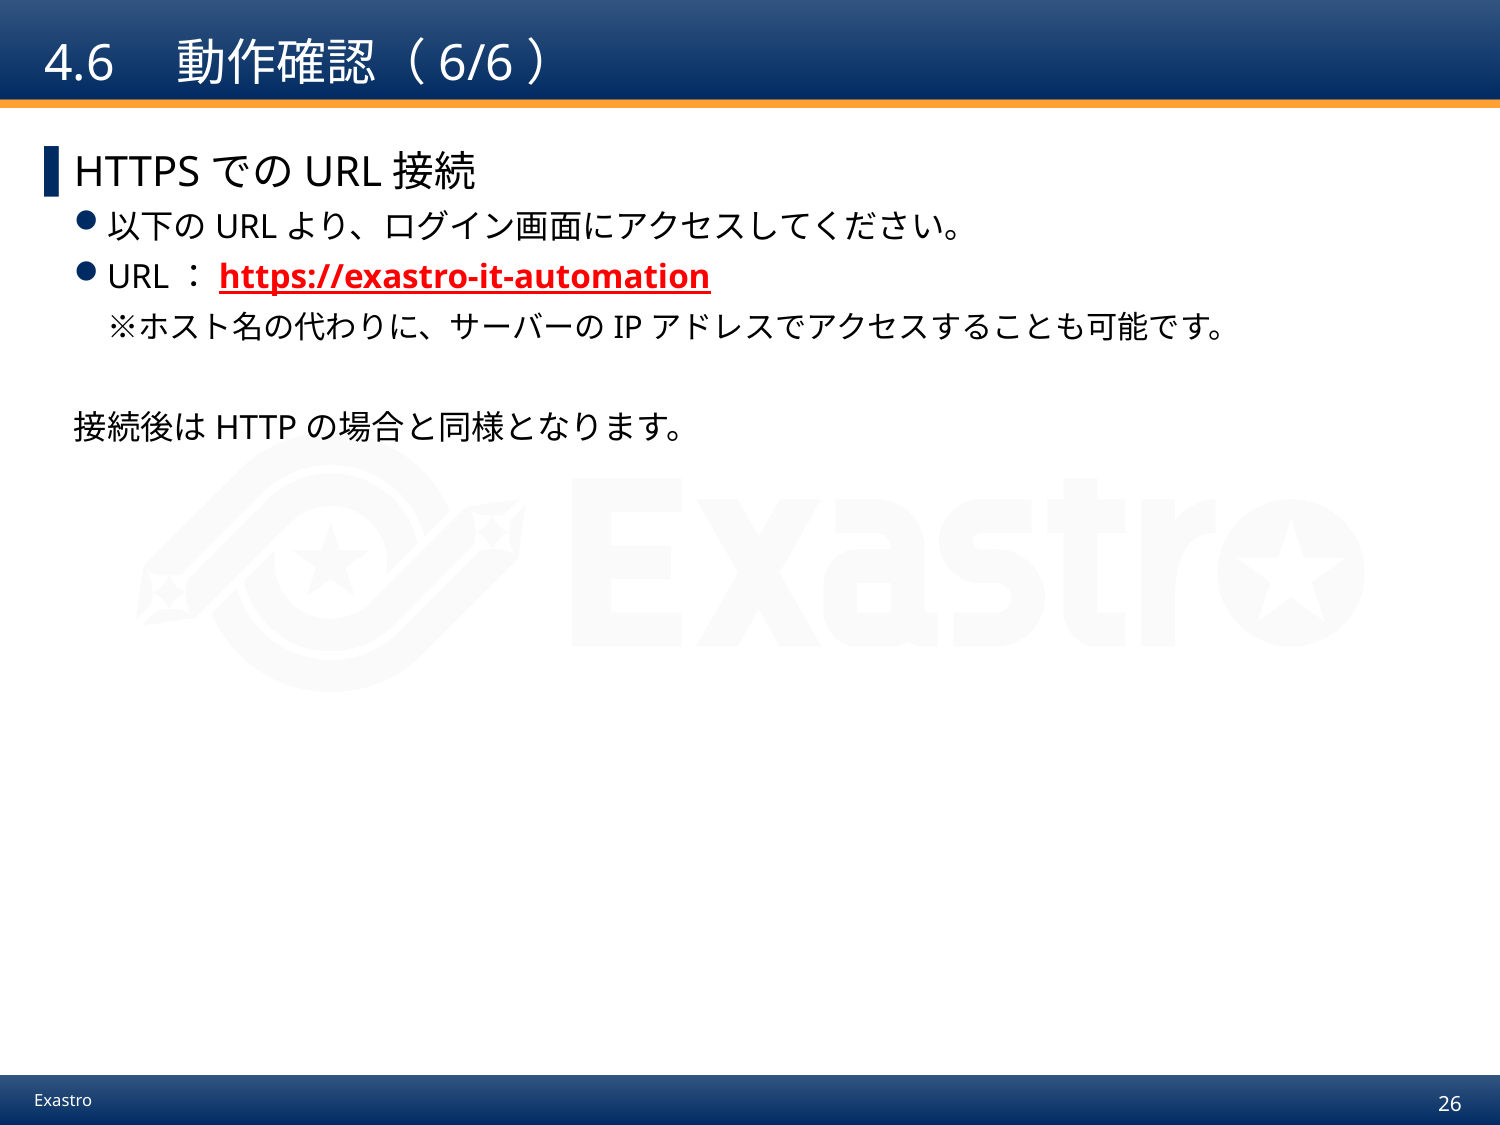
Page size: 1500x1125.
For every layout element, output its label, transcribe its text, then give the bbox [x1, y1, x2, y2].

title 4.6 動作確認（6/6） [29, 18, 1471, 96]
list HTTPSでのURL接続 以下のURLより、ログイン画面にアクセスしてください。 URL：https://exastro-it-automation ※ホスト名の代わりに、サーバーのIPアドレスでアクセスすることも可能です。 接続後はHTTPの場合と同様となります。 [29, 137, 1471, 1059]
picture [0, 0, 1500, 1125]
